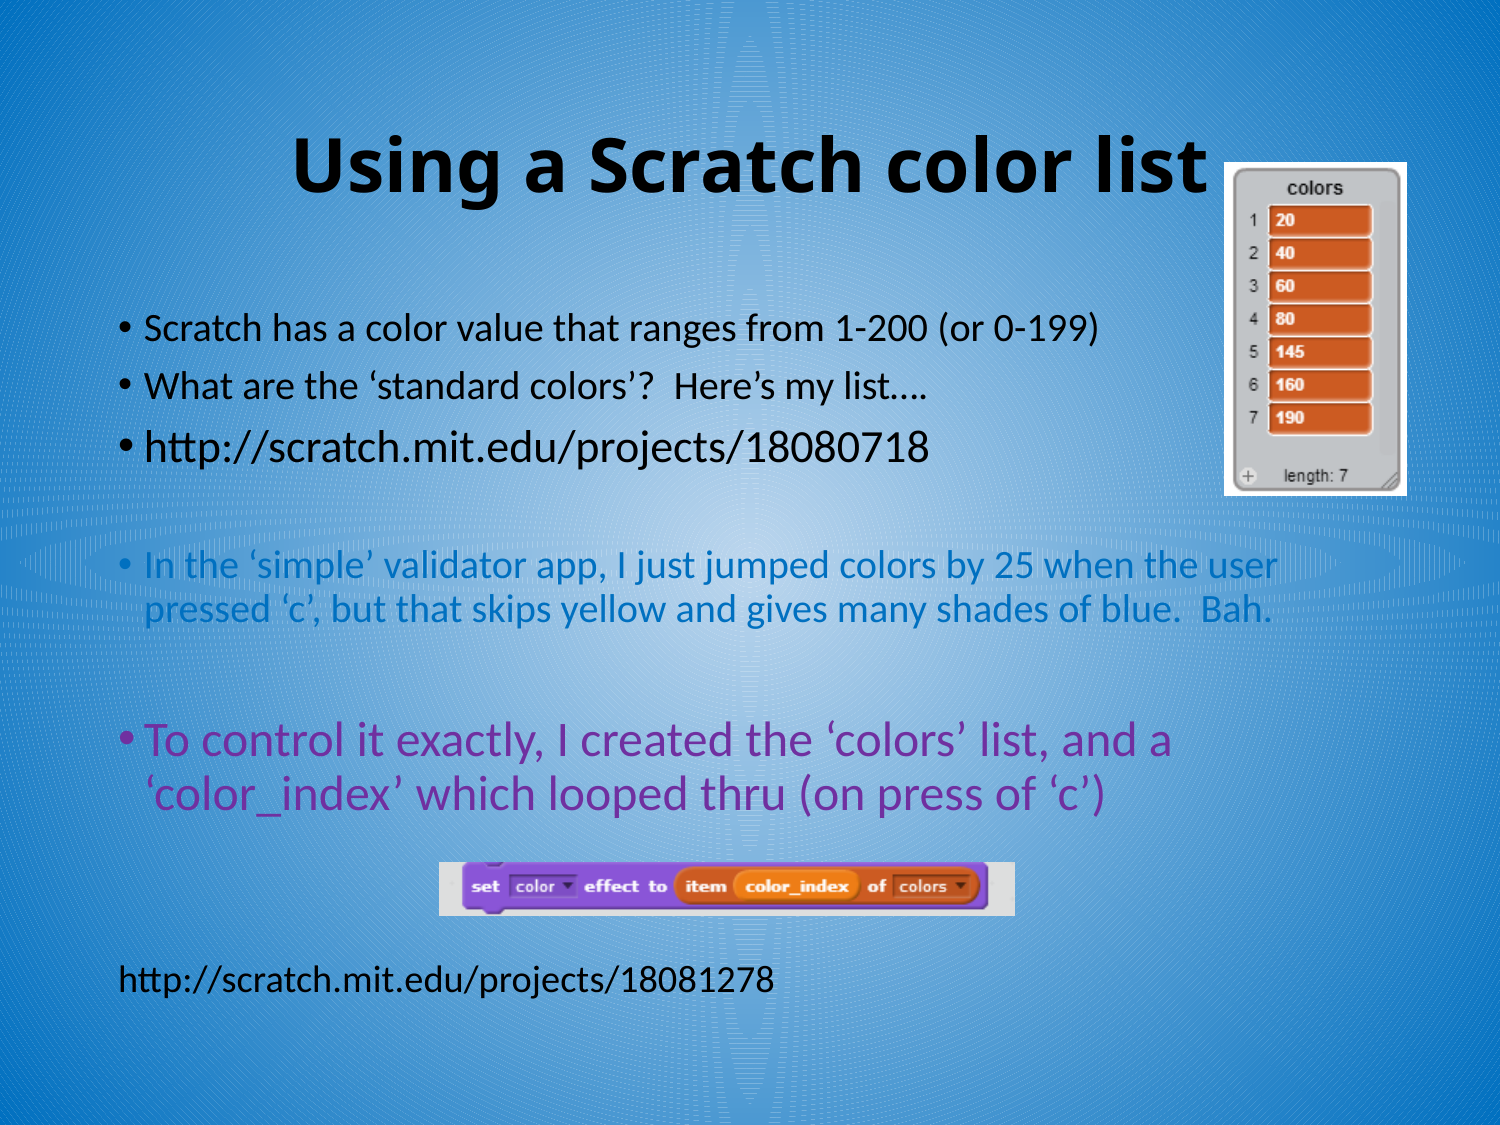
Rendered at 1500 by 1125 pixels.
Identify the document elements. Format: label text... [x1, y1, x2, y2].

title Using a Scratch color list [103, 59, 1397, 278]
picture [439, 862, 1015, 916]
picture [1224, 162, 1407, 496]
list Scratch has a color value that ranges from 1-200 (or 0-199) What are the ‘standard colors’? Here’s my list…. http://scratch.mit.edu/projects/18080718 In the ‘simple’ validator app, I just jumped colors by 25 when the user pressed ‘c’, but that skips yellow and gives many shades of blue. Bah. To control it exactly, I created the ‘colors’ list, and a ‘color_index’ which looped thru (on press of ‘c’) http://scratch.mit.edu/projects/18081278 [103, 299, 1397, 1014]
